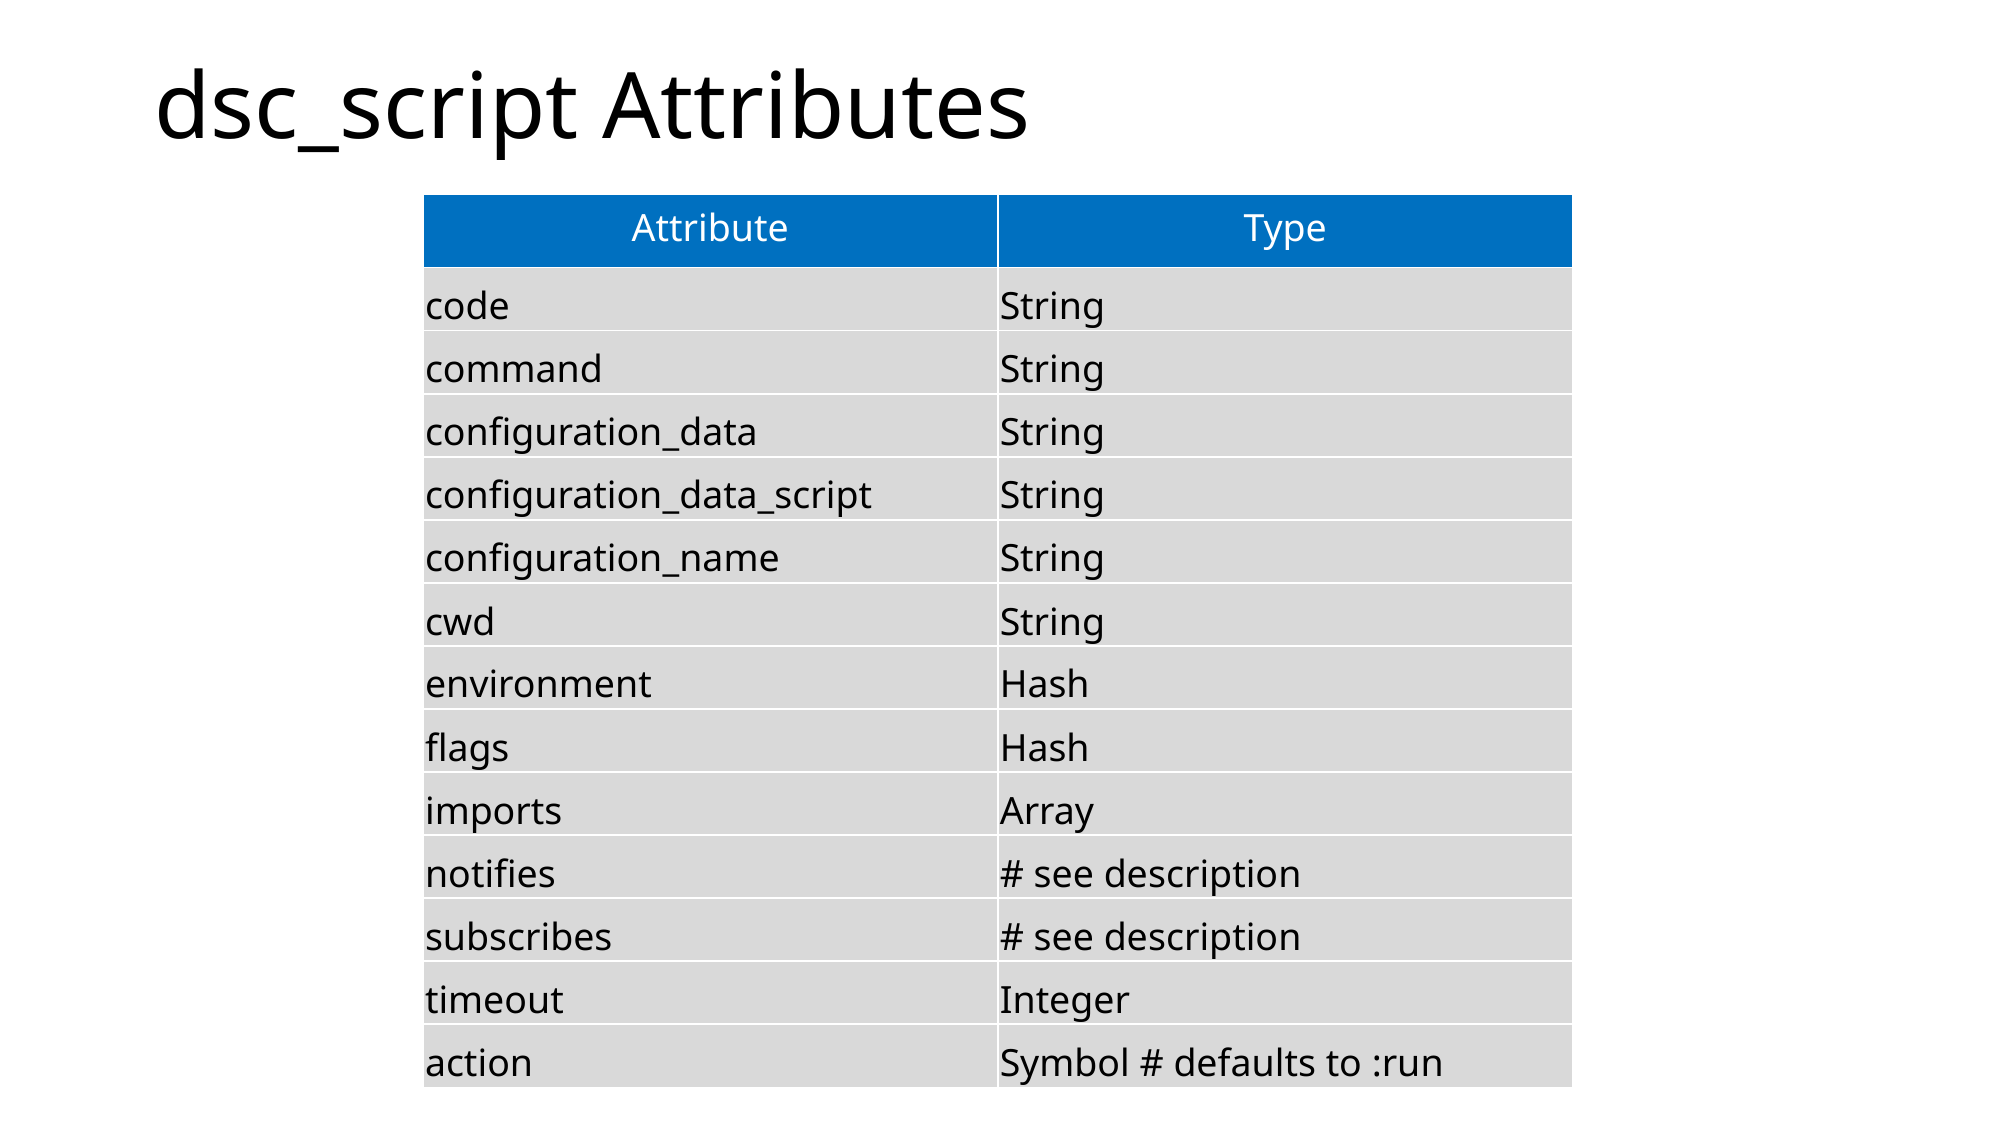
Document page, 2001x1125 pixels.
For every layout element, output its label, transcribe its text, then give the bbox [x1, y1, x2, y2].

table_cell command [424, 331, 997, 393]
table_cell String [999, 395, 1572, 456]
table_cell Array [999, 773, 1572, 834]
table_cell environment [424, 647, 997, 708]
table_cell cwd [424, 584, 997, 645]
table_cell Hash [999, 710, 1572, 771]
title dsc_script Attributes [139, 0, 1865, 218]
table_header Type [999, 195, 1572, 267]
table_cell # see description [999, 899, 1572, 960]
table_cell configuration_data [424, 395, 997, 456]
table_cell subscribes [424, 899, 997, 960]
table_cell timeout [424, 962, 997, 1023]
table_cell notifies [424, 836, 997, 897]
table_cell String [999, 331, 1572, 393]
table_cell flags [424, 710, 997, 771]
table_cell String [999, 268, 1572, 330]
table_cell String [999, 584, 1572, 645]
table_cell action [424, 1025, 997, 1087]
table_header Attribute [424, 195, 997, 267]
table_cell configuration_data_script [424, 458, 997, 519]
table_cell # see description [999, 836, 1572, 897]
table_cell imports [424, 773, 997, 834]
table_cell Hash [999, 647, 1572, 708]
table_cell String [999, 458, 1572, 519]
table_cell configuration_name [424, 521, 997, 582]
table_cell String [999, 521, 1572, 582]
table_cell Integer [999, 962, 1572, 1023]
table_cell code [424, 268, 997, 330]
table_cell Symbol # defaults to :run [999, 1025, 1572, 1087]
